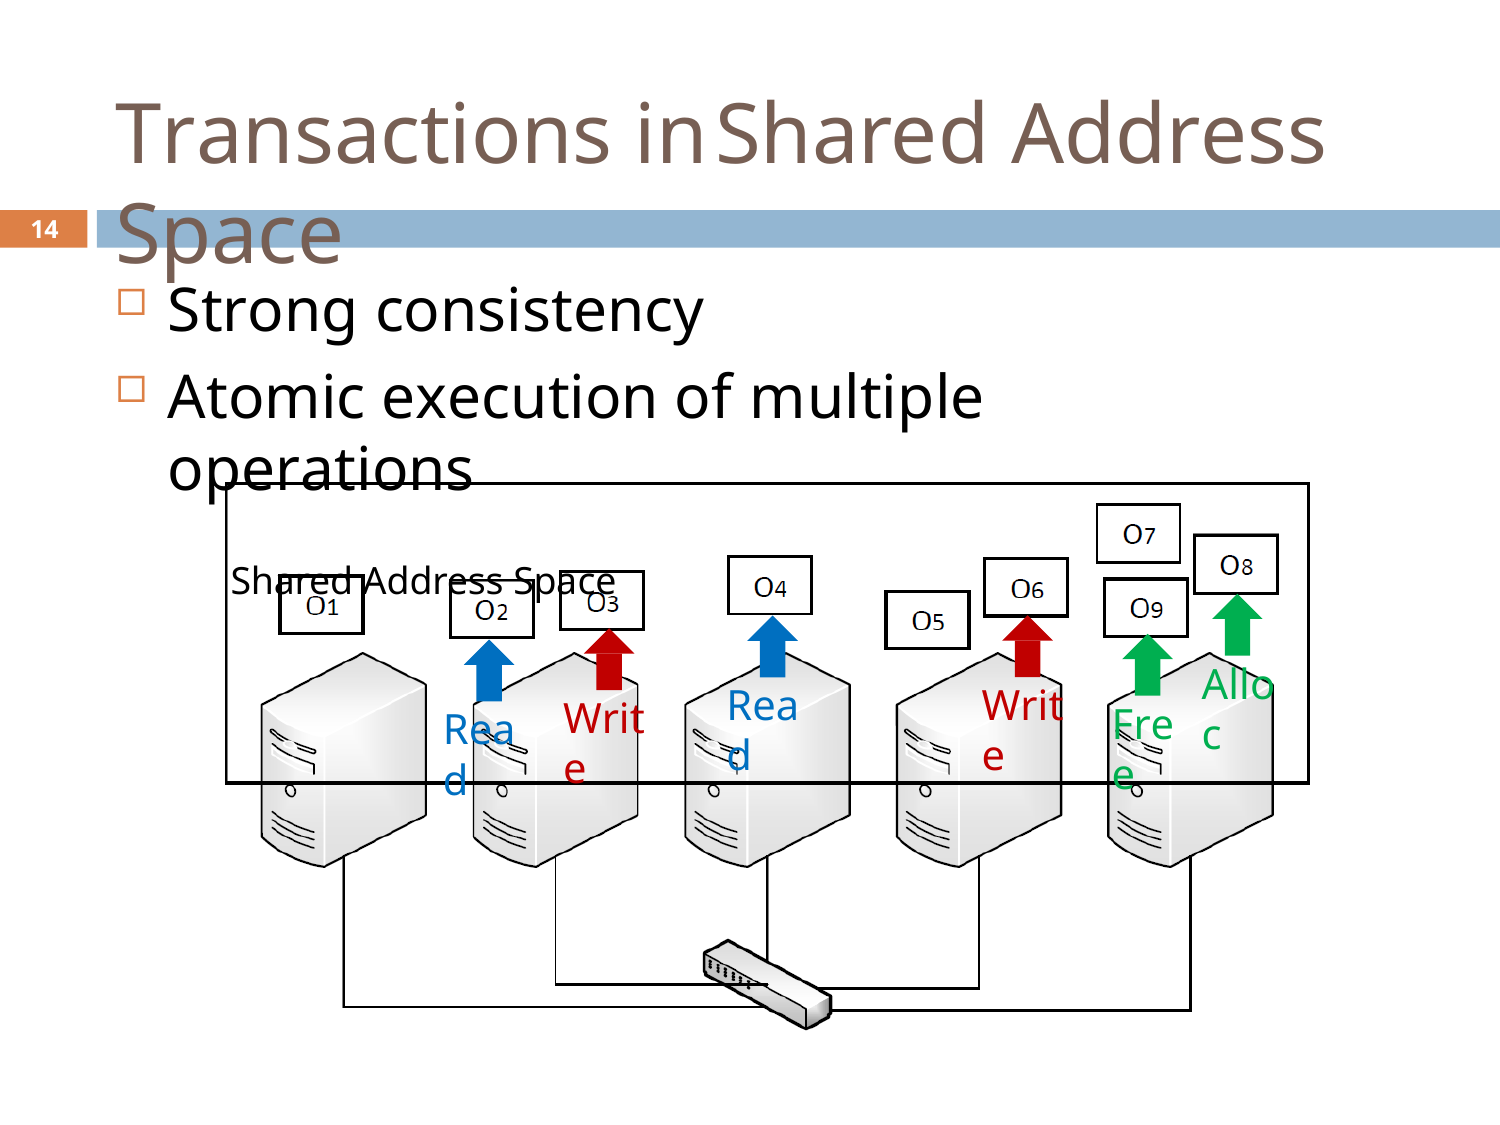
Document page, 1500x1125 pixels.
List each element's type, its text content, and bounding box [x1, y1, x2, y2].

text_box [1002, 615, 1053, 678]
text_box [211, 470, 1327, 1044]
text_box Read [724, 679, 816, 780]
text_box Write [979, 679, 1080, 779]
text_box [747, 615, 798, 678]
text_box [1212, 593, 1263, 656]
text_box [1122, 633, 1173, 696]
text_box [583, 628, 635, 691]
text_box Free [1109, 697, 1188, 798]
text_box Write [560, 692, 662, 792]
text_box 14 Strong consistency Atomic execution of multiple operations Shared Address Space [28, 213, 1114, 602]
text_box [463, 639, 515, 702]
text_box Alloc [1199, 657, 1285, 758]
text_box Read [440, 703, 532, 804]
text_box Transactions in Shared Address Space [113, 79, 1375, 280]
